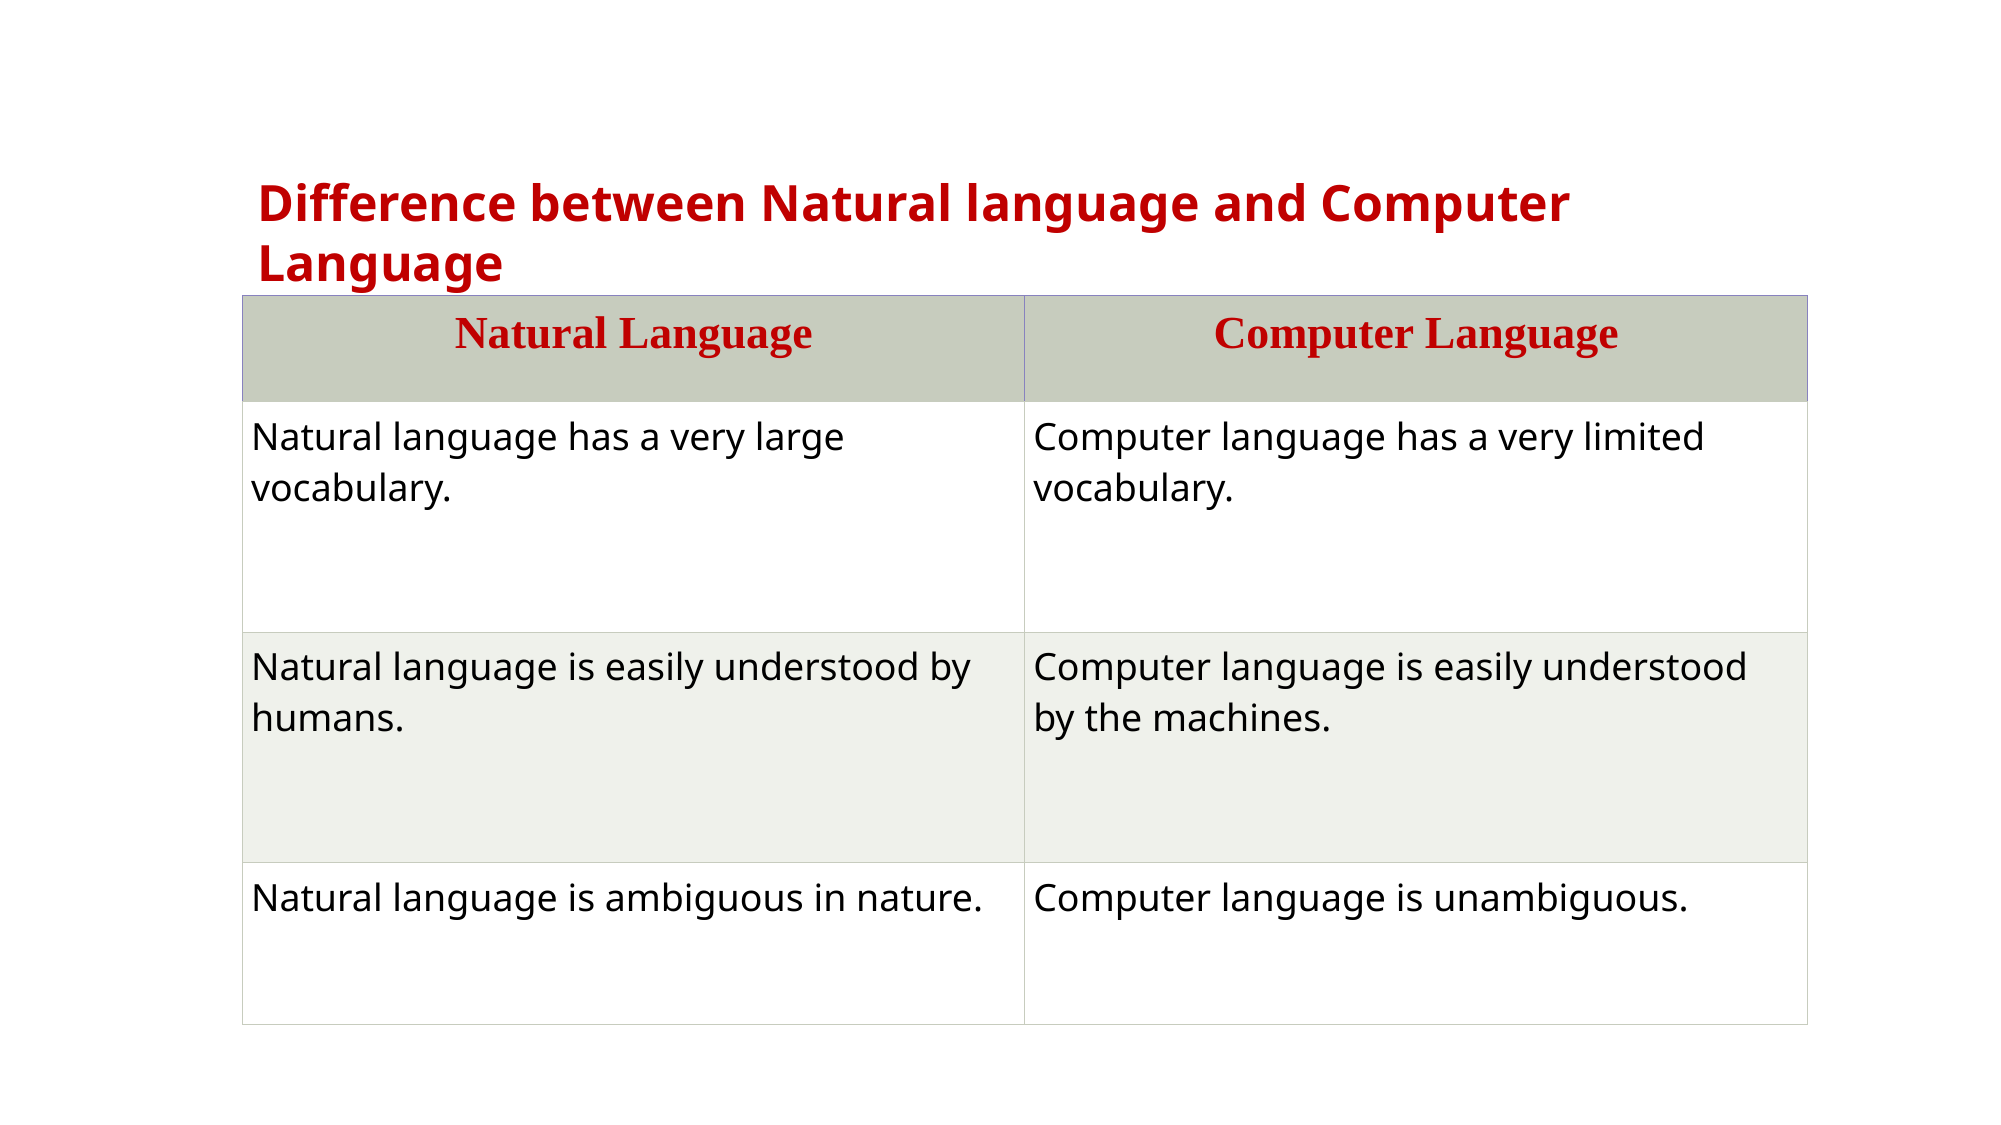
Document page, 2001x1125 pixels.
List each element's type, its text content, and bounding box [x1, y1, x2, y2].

table_header Computer Language [1025, 296, 1807, 401]
table_cell Natural language has a very large vocabulary. [243, 402, 1024, 632]
table_cell Computer language is easily understood by the machines. [1025, 633, 1807, 862]
text_box Difference between Natural language and Computer Language [242, 163, 1808, 295]
table_cell Computer language has a very limited vocabulary. [1025, 402, 1807, 632]
table_cell Computer language is unambiguous. [1025, 863, 1807, 1024]
table_cell Natural language is ambiguous in nature. [243, 863, 1024, 1024]
table_header Natural Language [243, 296, 1024, 401]
table_cell Natural language is easily understood by humans. [243, 633, 1024, 862]
